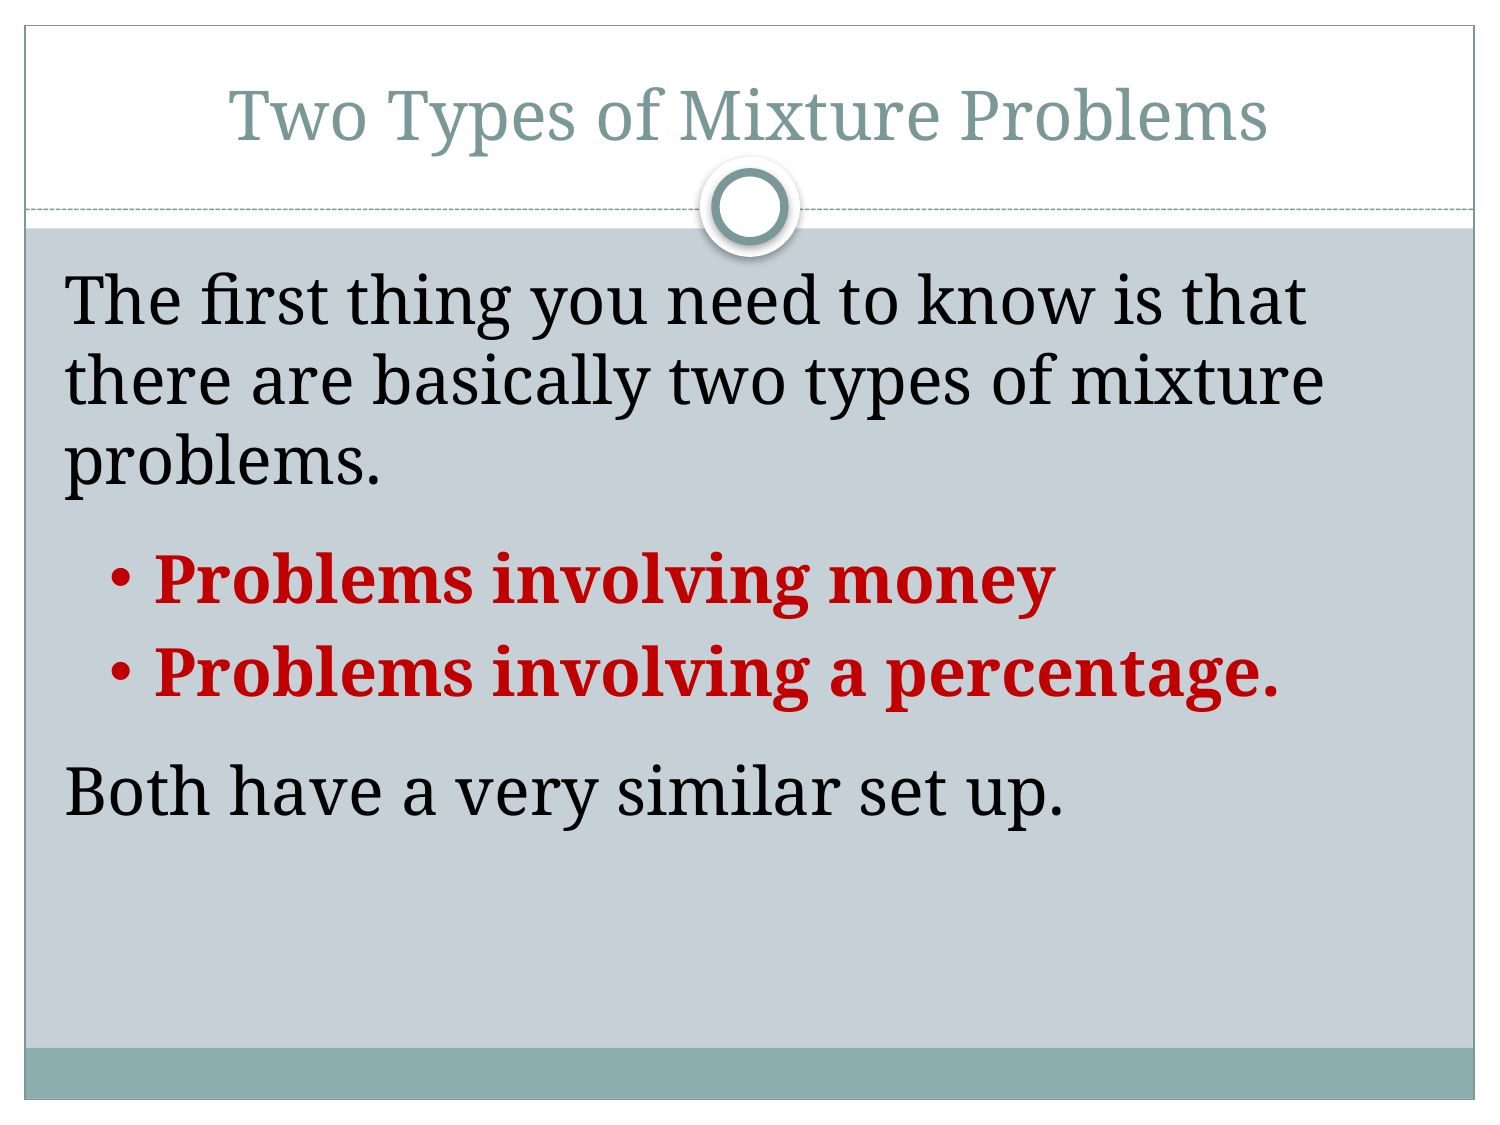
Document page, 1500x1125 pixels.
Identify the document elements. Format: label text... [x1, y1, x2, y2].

list The first thing you need to know is that there are basically two types of mixture problems. Problems involving money Problems involving a percentage. Both have a very similar set up. [49, 250, 1445, 1001]
title Two Types of Mixture Problems [49, 37, 1450, 162]
